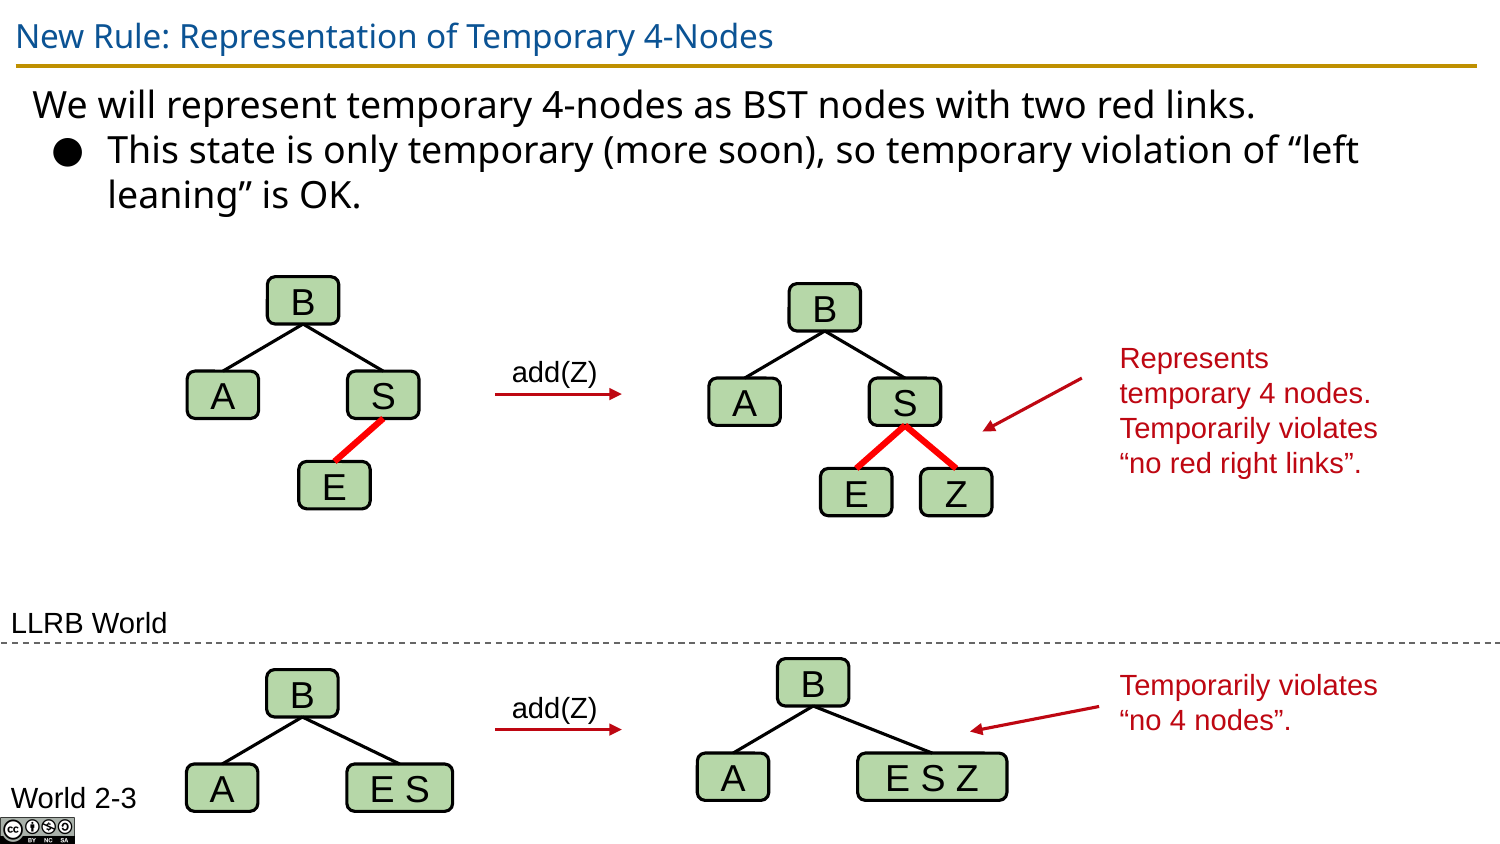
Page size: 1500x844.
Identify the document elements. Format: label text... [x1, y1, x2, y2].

text_box A [187, 371, 259, 419]
text_box Represents temporary 4 nodes. Temporarily violates “no red right links”. [1104, 324, 1415, 379]
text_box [222, 323, 302, 372]
list We will represent temporary 4-nodes as BST nodes with two red links. This state is only temporary (more soon), so temporary violation of “left leaning” is OK. [17, 65, 1416, 627]
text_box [982, 377, 1083, 432]
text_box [302, 323, 384, 372]
text_box add(Z) [496, 338, 725, 406]
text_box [824, 330, 906, 379]
text_box LLRB World [0, 589, 203, 633]
picture [0, 817, 75, 844]
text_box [697, 658, 1008, 801]
title New Rule: Representation of Temporary 4-Nodes [0, 0, 1398, 65]
text_box E [298, 461, 371, 509]
text_box S [347, 371, 419, 419]
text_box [904, 425, 957, 469]
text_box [969, 706, 1100, 732]
text_box S [869, 378, 941, 423]
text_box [334, 418, 384, 462]
text_box World 2-3 [0, 764, 181, 808]
text_box A [708, 378, 781, 426]
text_box B [267, 276, 339, 322]
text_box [744, 330, 824, 379]
text_box add(Z) [496, 674, 692, 742]
text_box E [820, 468, 892, 516]
text_box B [789, 283, 861, 329]
text_box Temporarily violates “no 4 nodes”. [1104, 651, 1437, 705]
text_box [186, 669, 453, 812]
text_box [855, 425, 902, 469]
text_box Z [920, 468, 992, 516]
